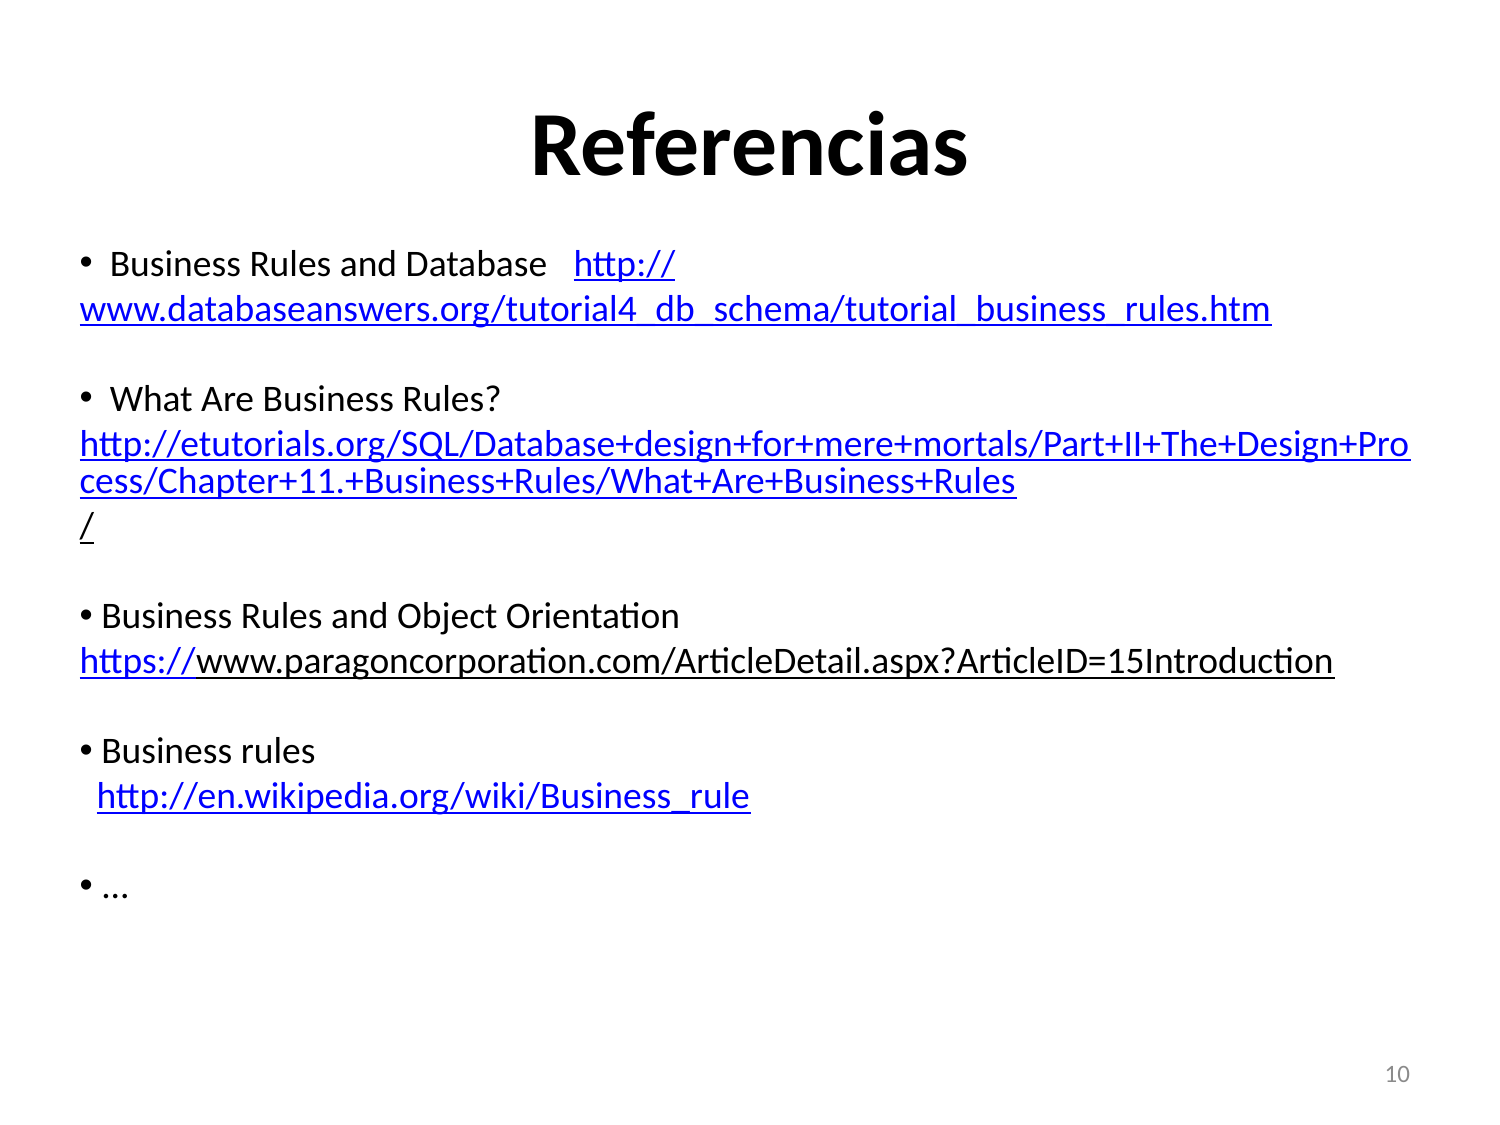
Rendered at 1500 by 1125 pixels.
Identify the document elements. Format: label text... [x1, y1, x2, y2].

title Referencias [75, 45, 1425, 231]
slide_number 10 [1074, 1042, 1425, 1103]
text_box Business Rules and Database http://www.databaseanswers.org/tutorial4_db_schema/tutorial_business_rules.htm What Are Business Rules? http://etutorials.org/SQL/Database+design+for+mere+mortals/Part+II+The+Design+Process/Chapter+11.+Business+Rules/What+Are+Business+Rules/ Business Rules and Object Orientation https://www.paragoncorporation.com/ArticleDetail.aspx?ArticleID=15Introduction Business rules http://en.wikipedia.org/wiki/Business_rule ... [64, 231, 1436, 877]
